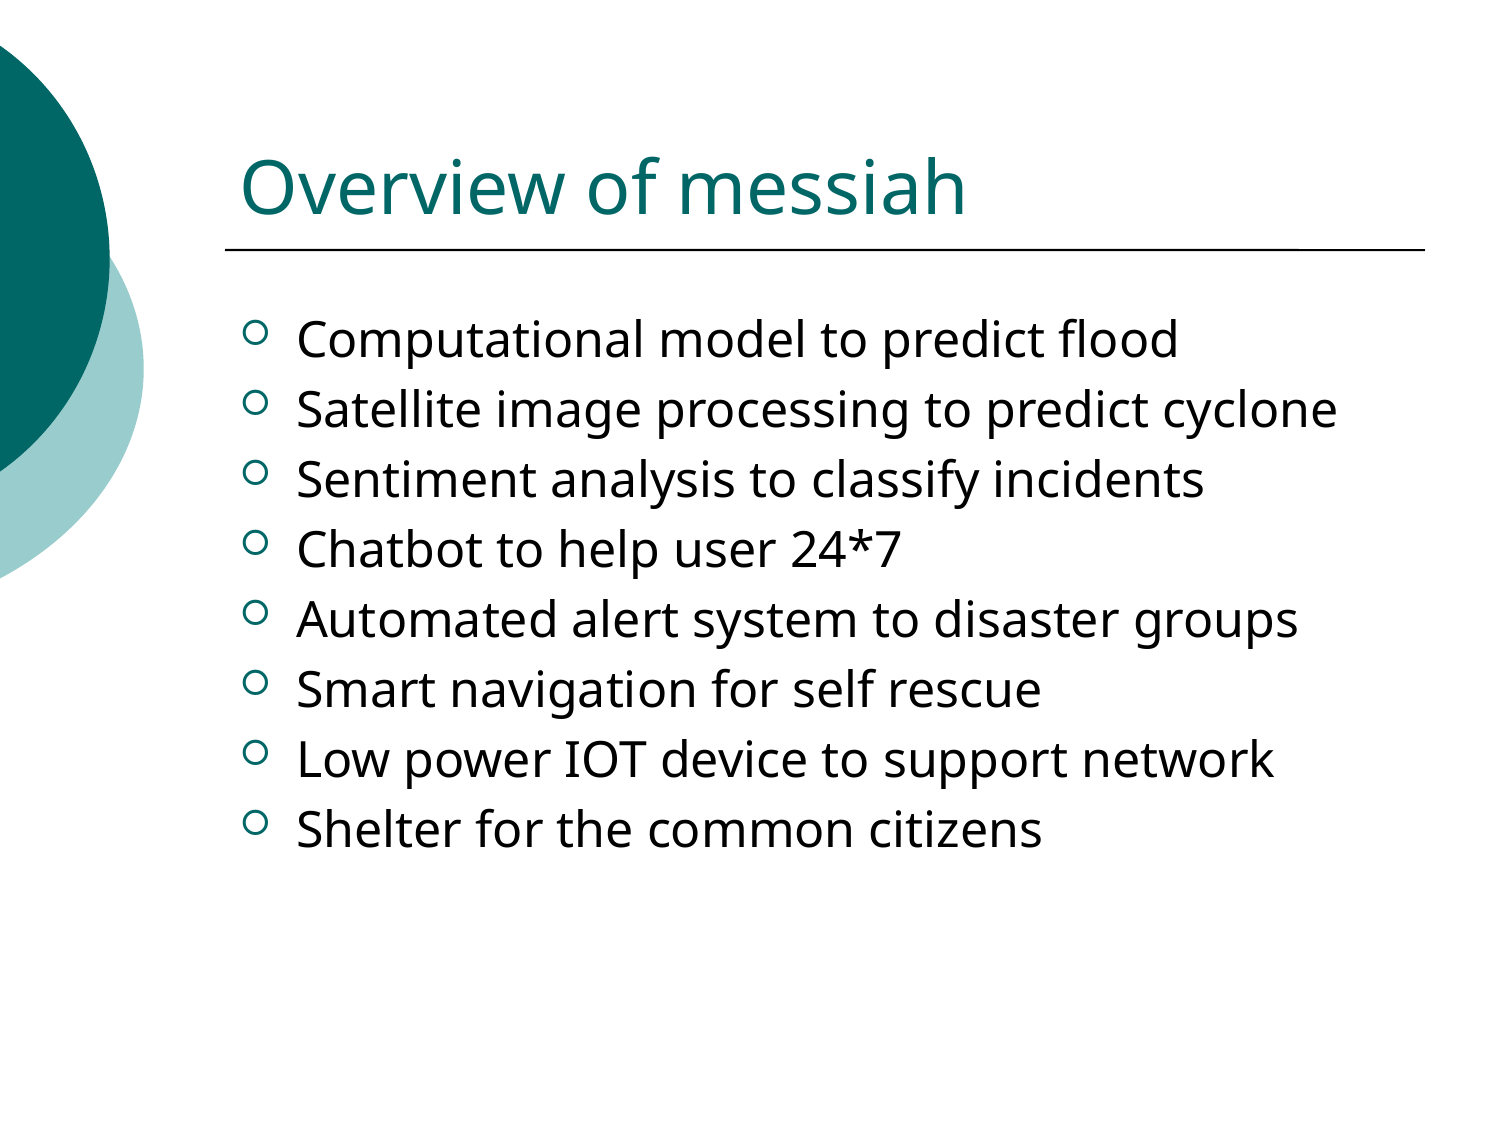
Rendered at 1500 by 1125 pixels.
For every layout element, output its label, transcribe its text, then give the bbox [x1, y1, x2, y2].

list Computational model to predict flood Satellite image processing to predict cyclone Sentiment analysis to classify incidents Chatbot to help user 24*7 Automated alert system to disaster groups Smart navigation for self rescue Low power IOT device to support network Shelter for the common citizens [224, 299, 1425, 975]
title Overview of messiah [224, 49, 1425, 237]
